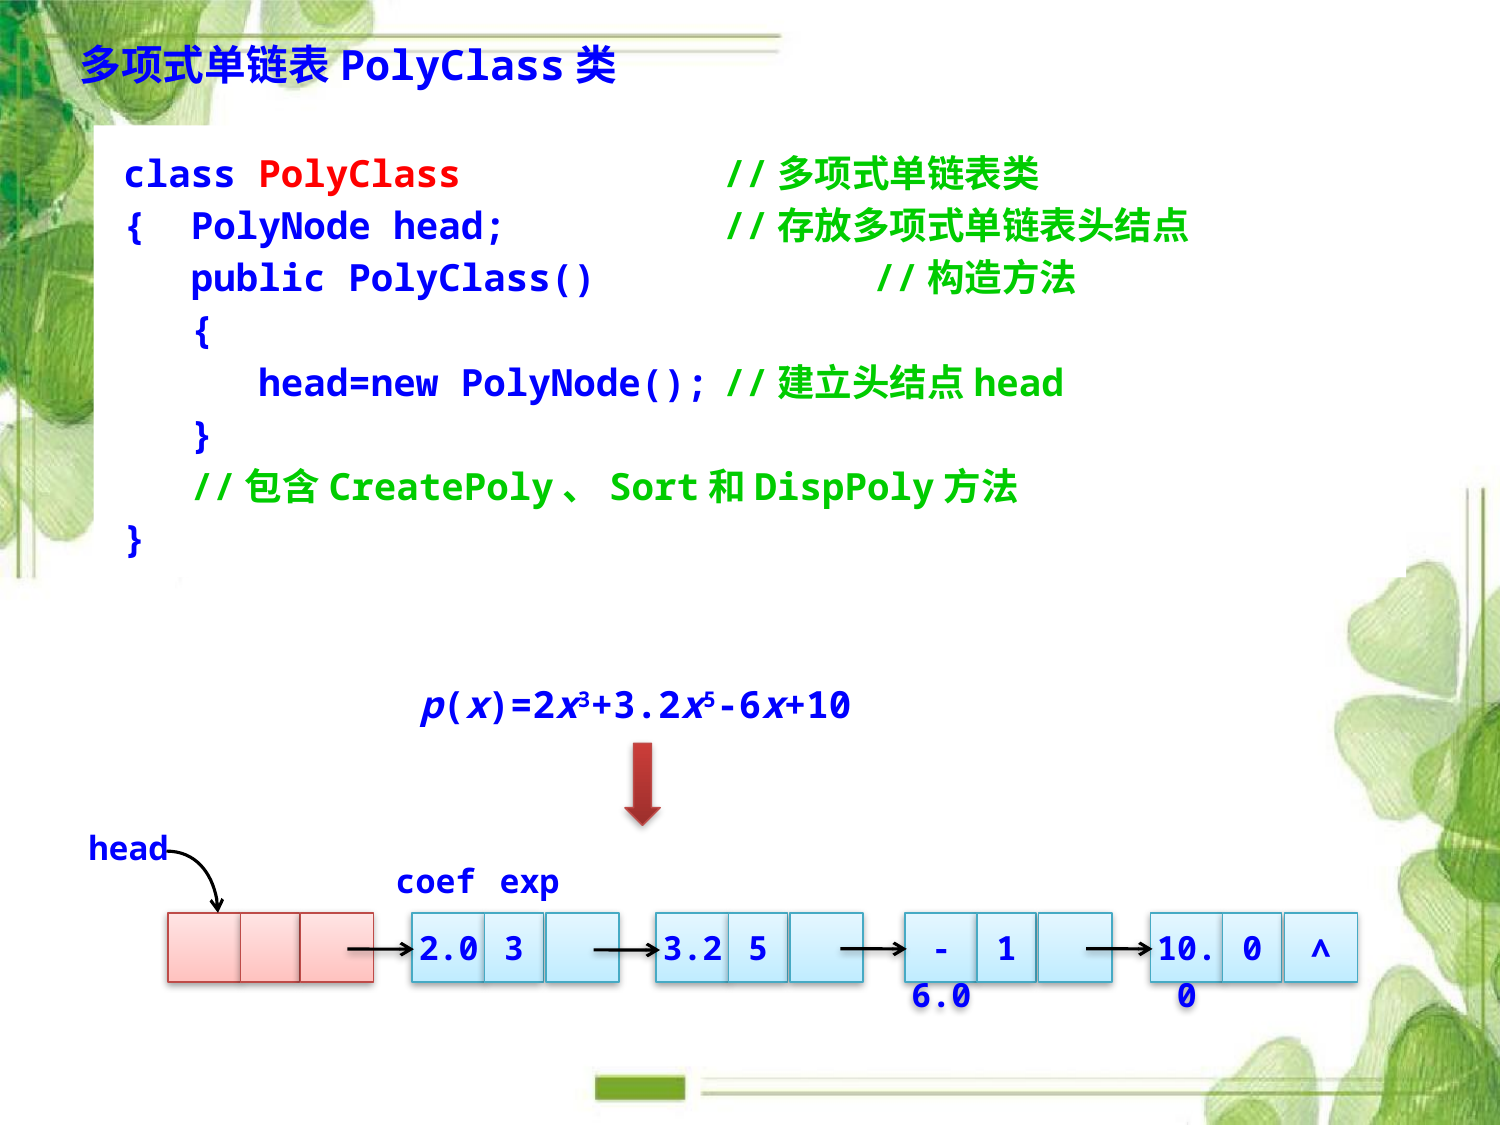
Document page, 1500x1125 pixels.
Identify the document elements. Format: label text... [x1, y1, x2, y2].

picture [0, 0, 1500, 1125]
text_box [84, 819, 1358, 983]
text_box 多项式单链表PolyClass类 [64, 30, 722, 96]
text_box [624, 742, 661, 817]
text_box p(x)=2x3+3.2x5-6x+10 [405, 682, 875, 734]
text_box class PolyClass //多项式单链表类 { PolyNode head; //存放多项式单链表头结点 public PolyClass() //构造方法 { head=new PolyNode(); //建立头结点head } //包含CreatePoly、Sort和DispPoly方法 } [92, 123, 1408, 580]
